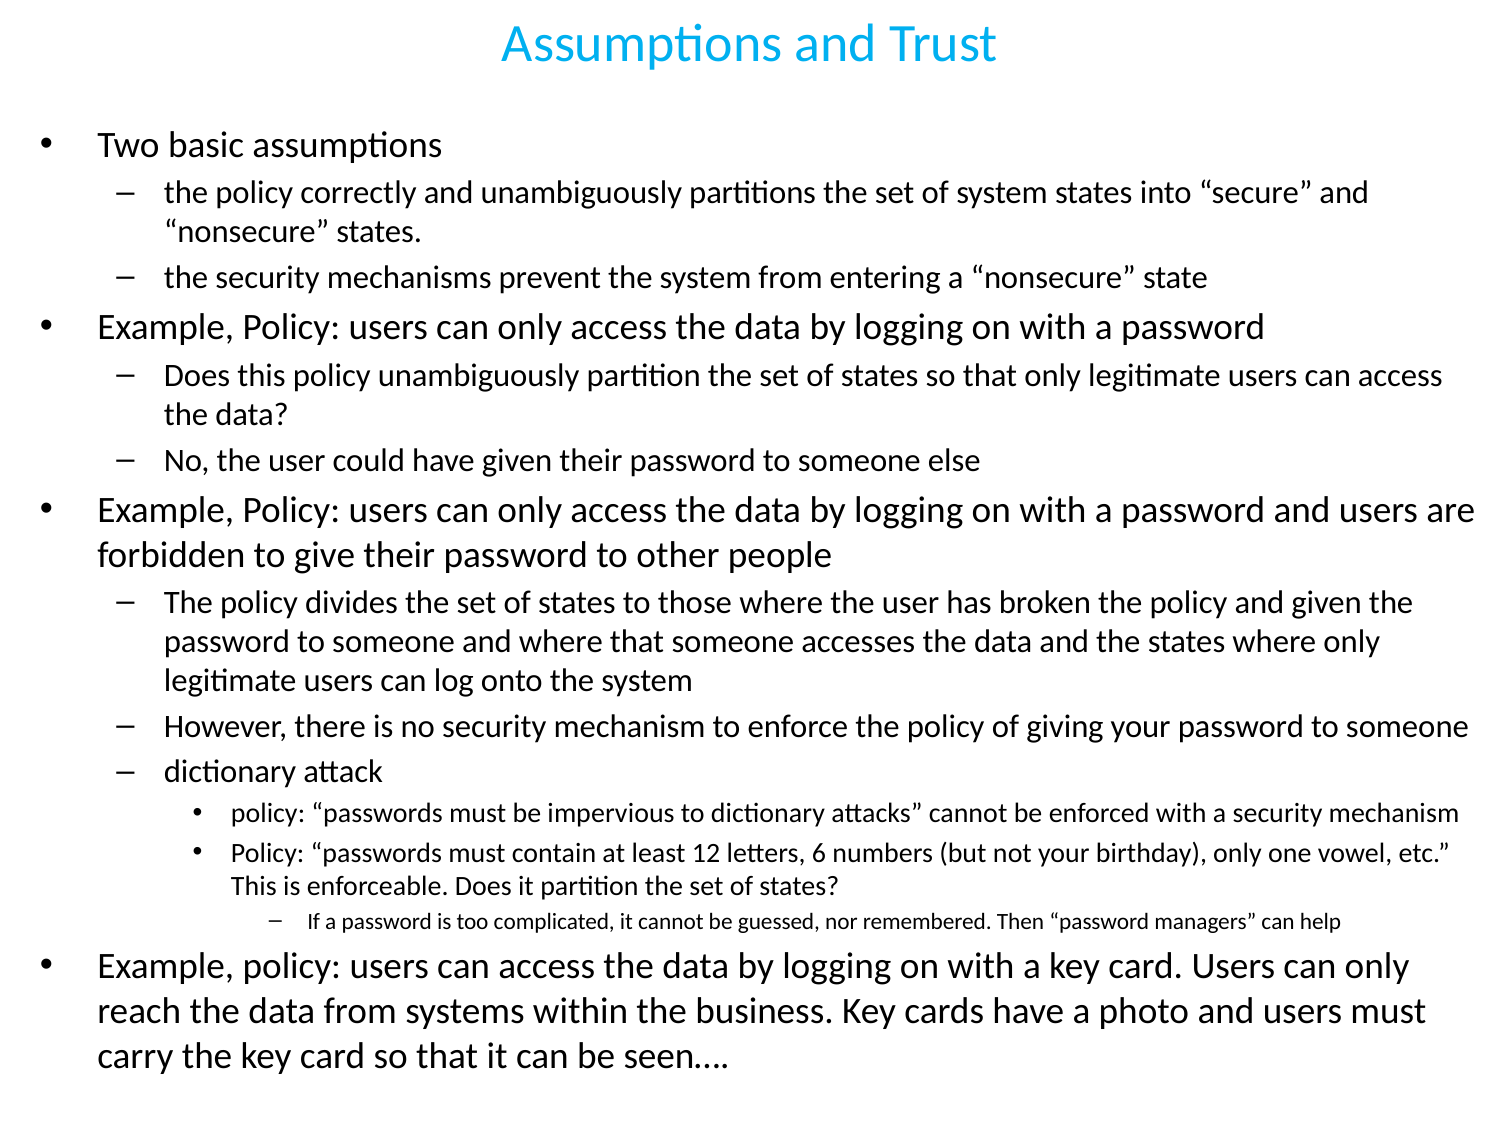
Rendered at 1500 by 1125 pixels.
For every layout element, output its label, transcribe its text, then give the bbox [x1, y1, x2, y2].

title Assumptions and Trust [0, 0, 1500, 80]
list Two basic assumptions the policy correctly and unambiguously partitions the set of system states into “secure” and “nonsecure” states. the security mechanisms prevent the system from entering a “nonsecure” state Example, Policy: users can only access the data by logging on with a password Does this policy unambiguously partition the set of states so that only legitimate users can access the data? No, the user could have given their password to someone else Example, Policy: users can only access the data by logging on with a password and users are forbidden to give their password to other people The policy divides the set of states to those where the user has broken the policy and given the password to someone and where that someone accesses the data and the states where only legitimate users can log onto the system However, there is no security mechanism to enforce the policy of giving your password to someone dictionary attack policy: “passwords must be impervious to dictionary attacks” cannot be enforced with a security mechanism Policy: “passwords must contain at least 12 letters, 6 numbers (but not your birthday), only one vowel, etc.” This is enforceable. Does it partition the set of states? If a password is too complicated, it cannot be guessed, nor remembered. Then “password managers” can help Example, policy: users can access the data by logging on with a key card. Users can only reach the data from systems within the business. Key cards have a photo and users must carry the key card so that it can be seen…. [24, 112, 1500, 1125]
